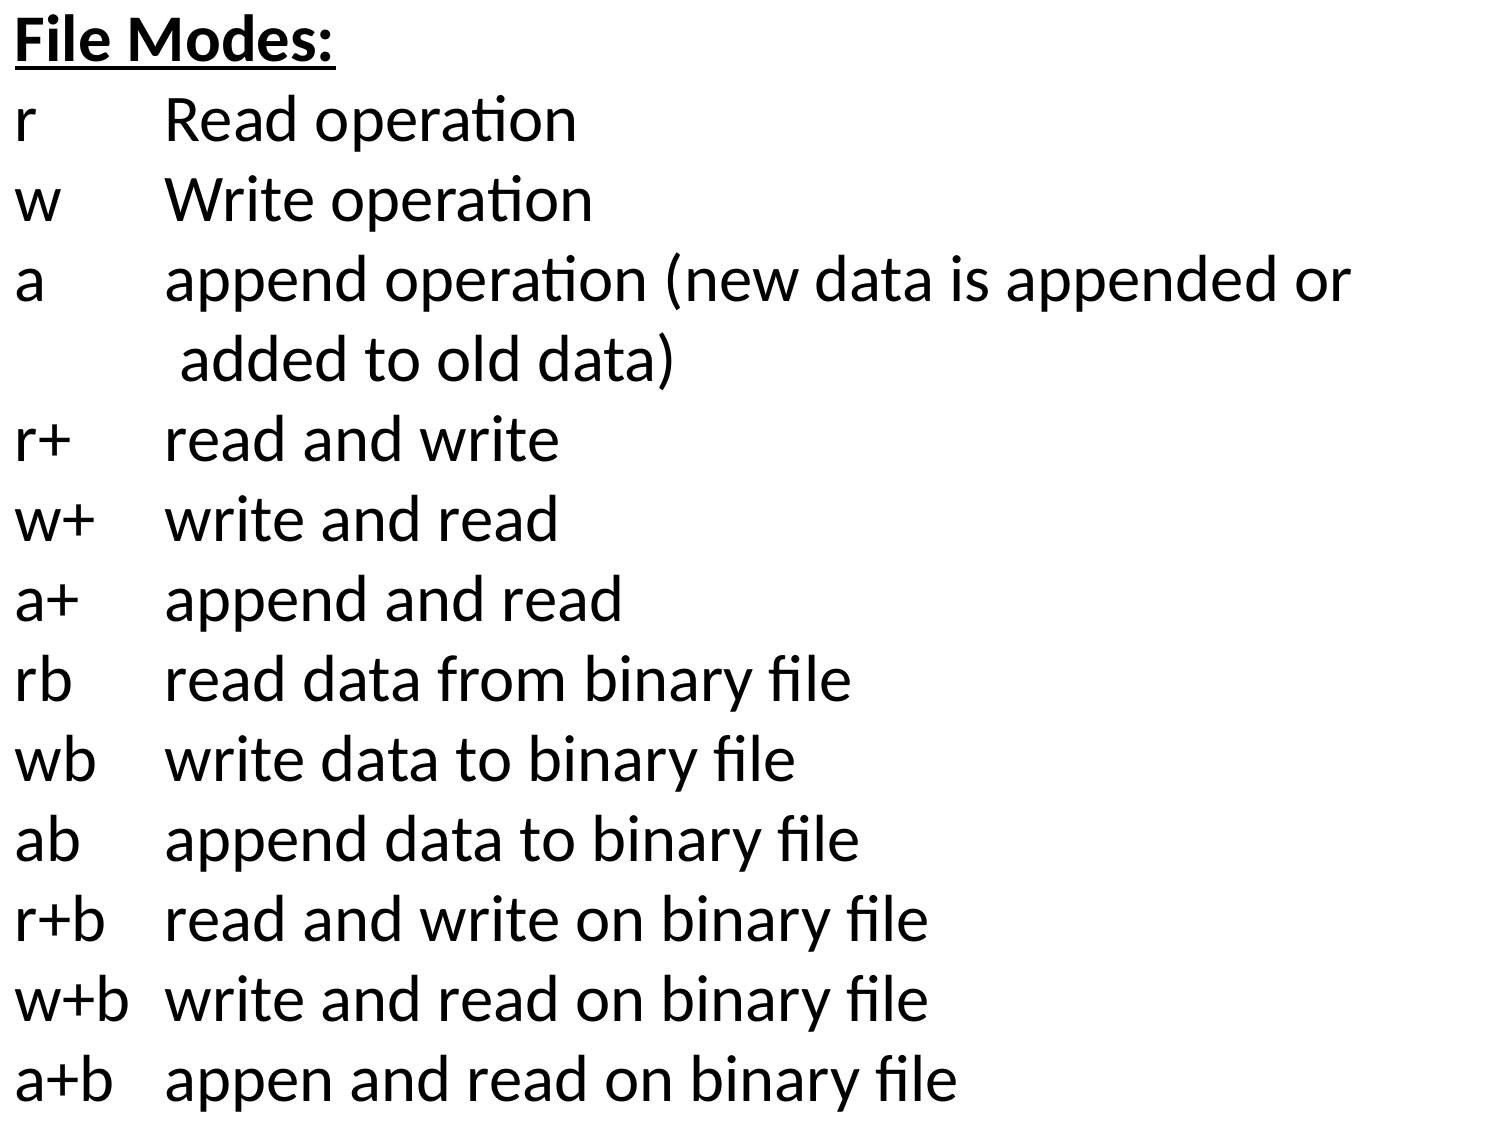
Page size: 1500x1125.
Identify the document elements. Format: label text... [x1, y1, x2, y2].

text_box File Modes: r Read operation w Write operation a append operation (new data is appended or added to old data) r+ read and write w+ write and read a+ append and read rb read data from binary file wb write data to binary file ab append data to binary file r+b read and write on binary file w+b write and read on binary file a+b appen and read on binary file [0, 0, 1500, 1122]
